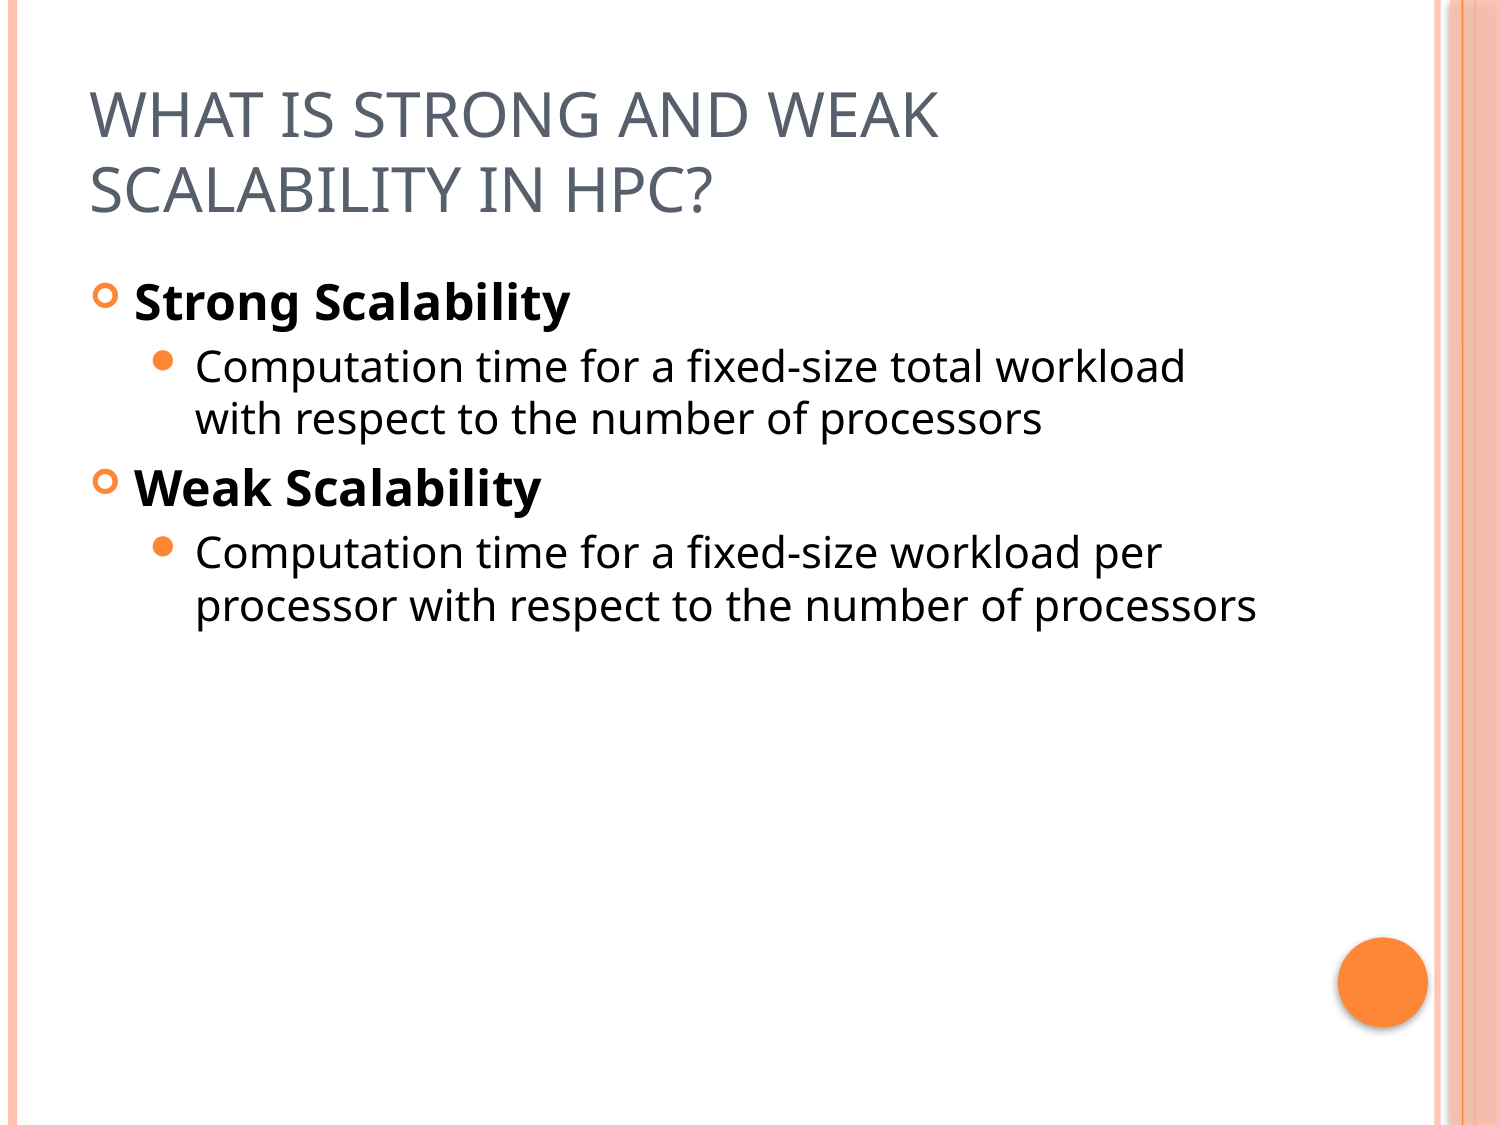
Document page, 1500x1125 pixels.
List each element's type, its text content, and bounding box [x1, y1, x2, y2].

title What is strong and weak scalability in HPC? [75, 45, 1300, 233]
list Strong Scalability Computation time for a fixed-size total workload with respect to the number of processors Weak Scalability Computation time for a fixed-size workload per processor with respect to the number of processors [75, 262, 1300, 1062]
